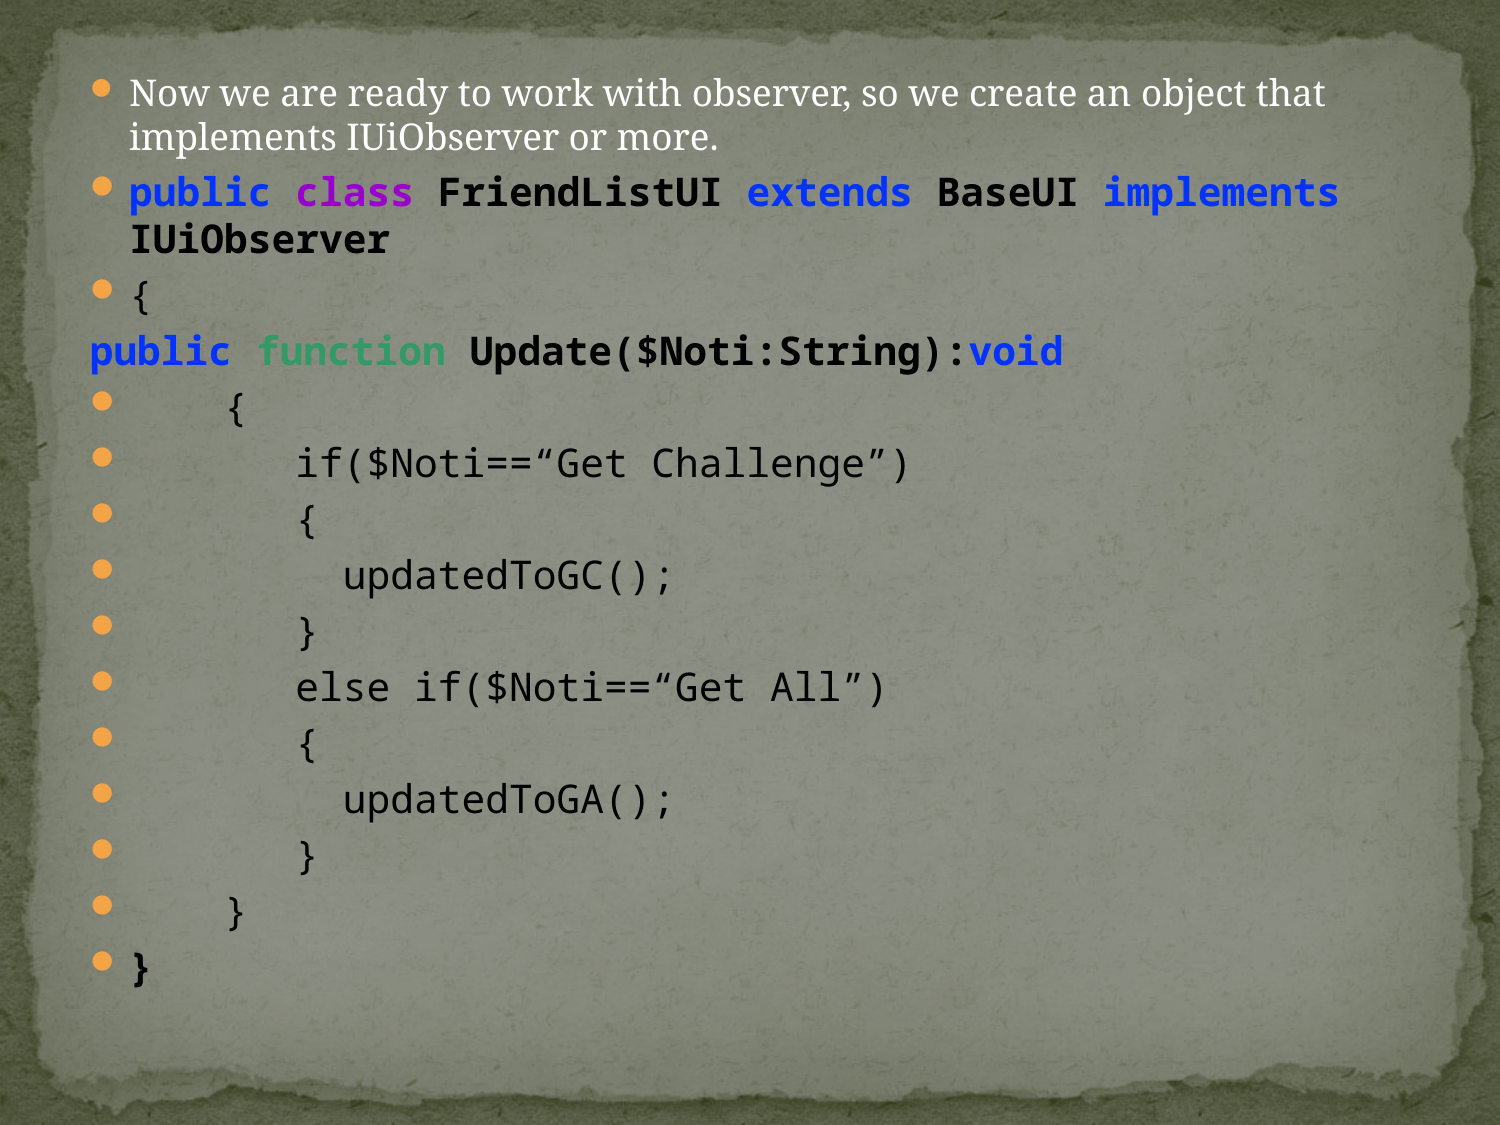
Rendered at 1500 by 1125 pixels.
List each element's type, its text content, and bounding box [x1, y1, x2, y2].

list Now we are ready to work with observer, so we create an object that implements IUiObserver or more. public class FriendListUI extends BaseUI implements IUiObserver { public function Update($Noti:String):void { if($Noti==“Get Challenge”) { updatedToGC(); } else if($Noti==“Get All”) { updatedToGA(); } } } [75, 62, 1425, 1000]
